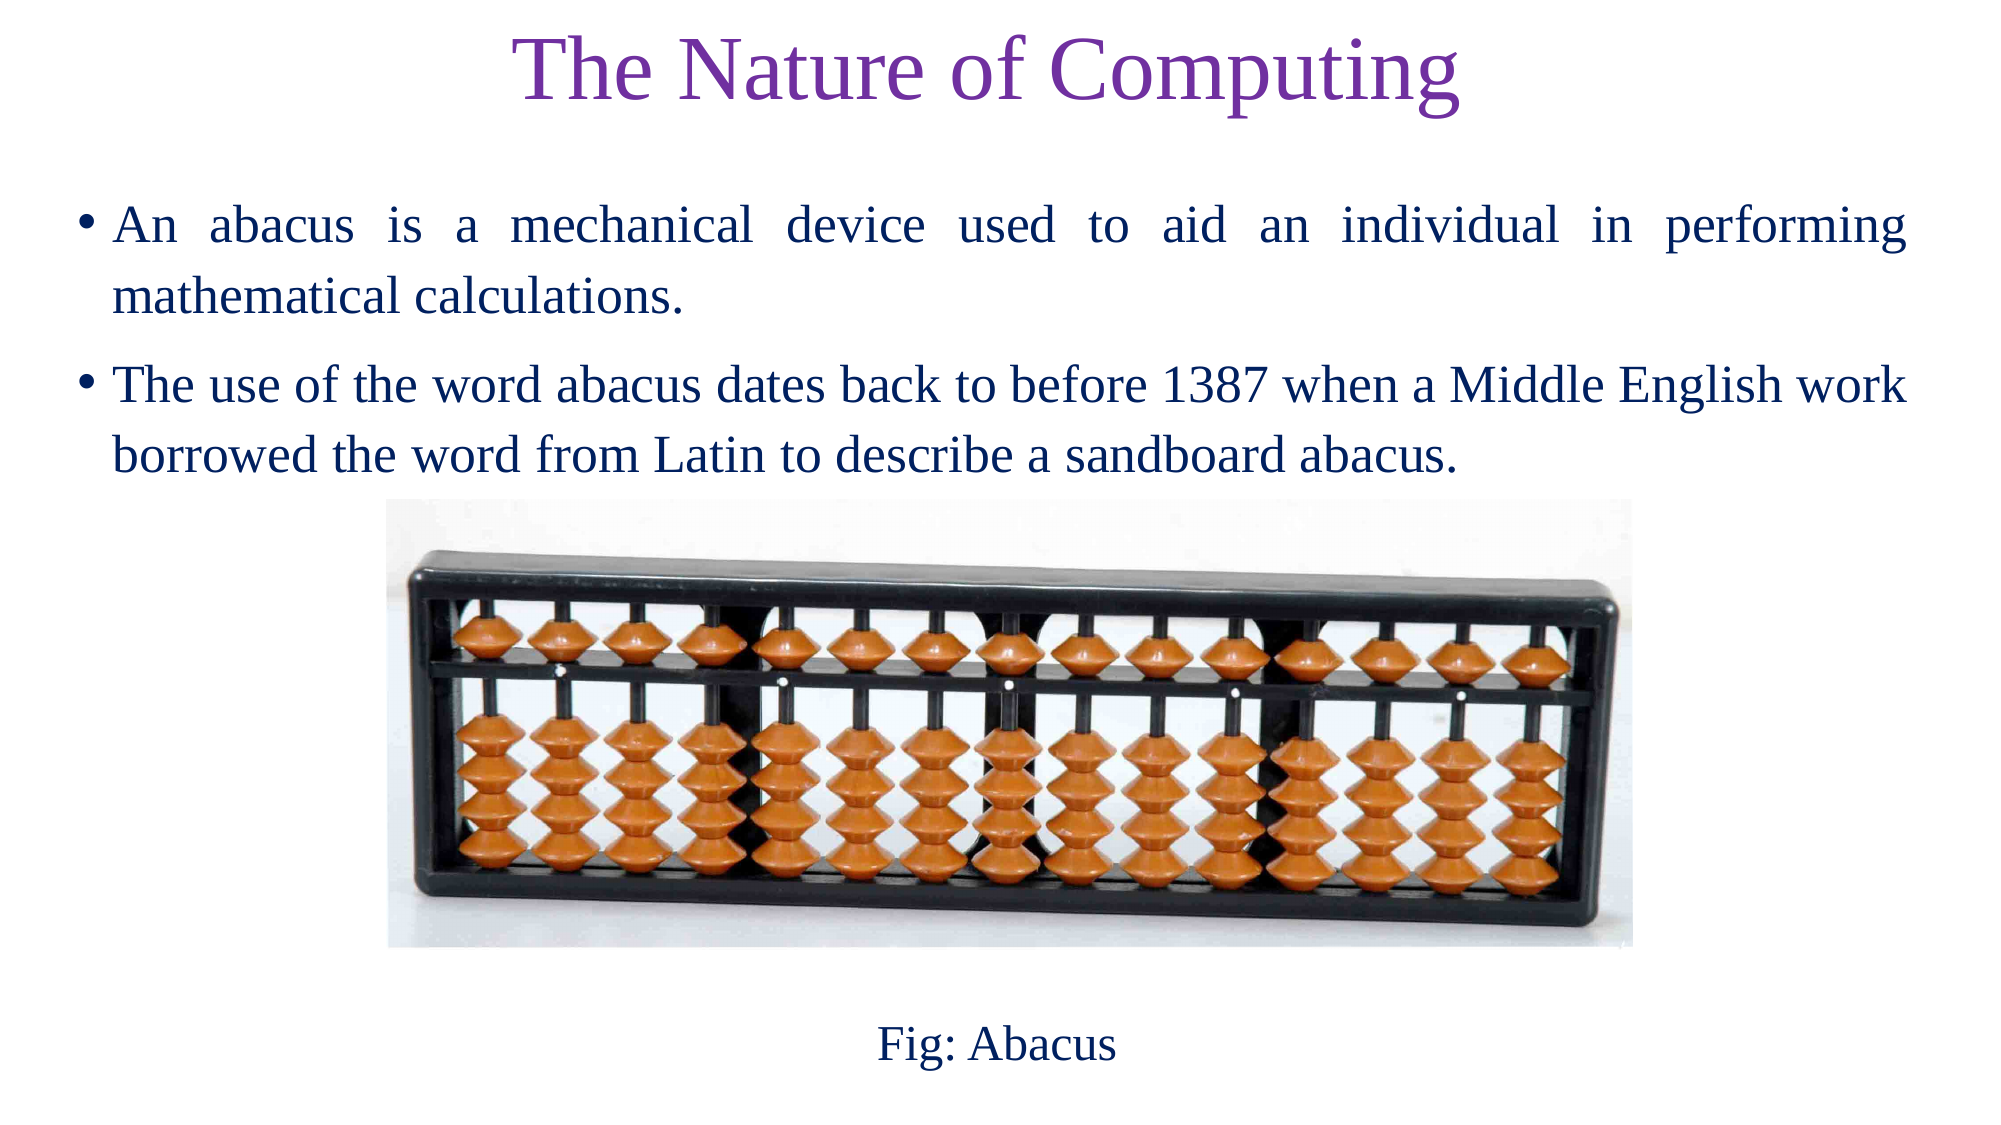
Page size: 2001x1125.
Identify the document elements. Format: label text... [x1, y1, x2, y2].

list An abacus is a mechanical device used to aid an individual in performing mathematical calculations. The use of the word abacus dates back to before 1387 when a Middle English work borrowed the word from Latin to describe a sandboard abacus. Fig: Abacus [62, 174, 1925, 1088]
text_box The Nature of Computing [349, 0, 1625, 150]
picture [386, 499, 1633, 950]
